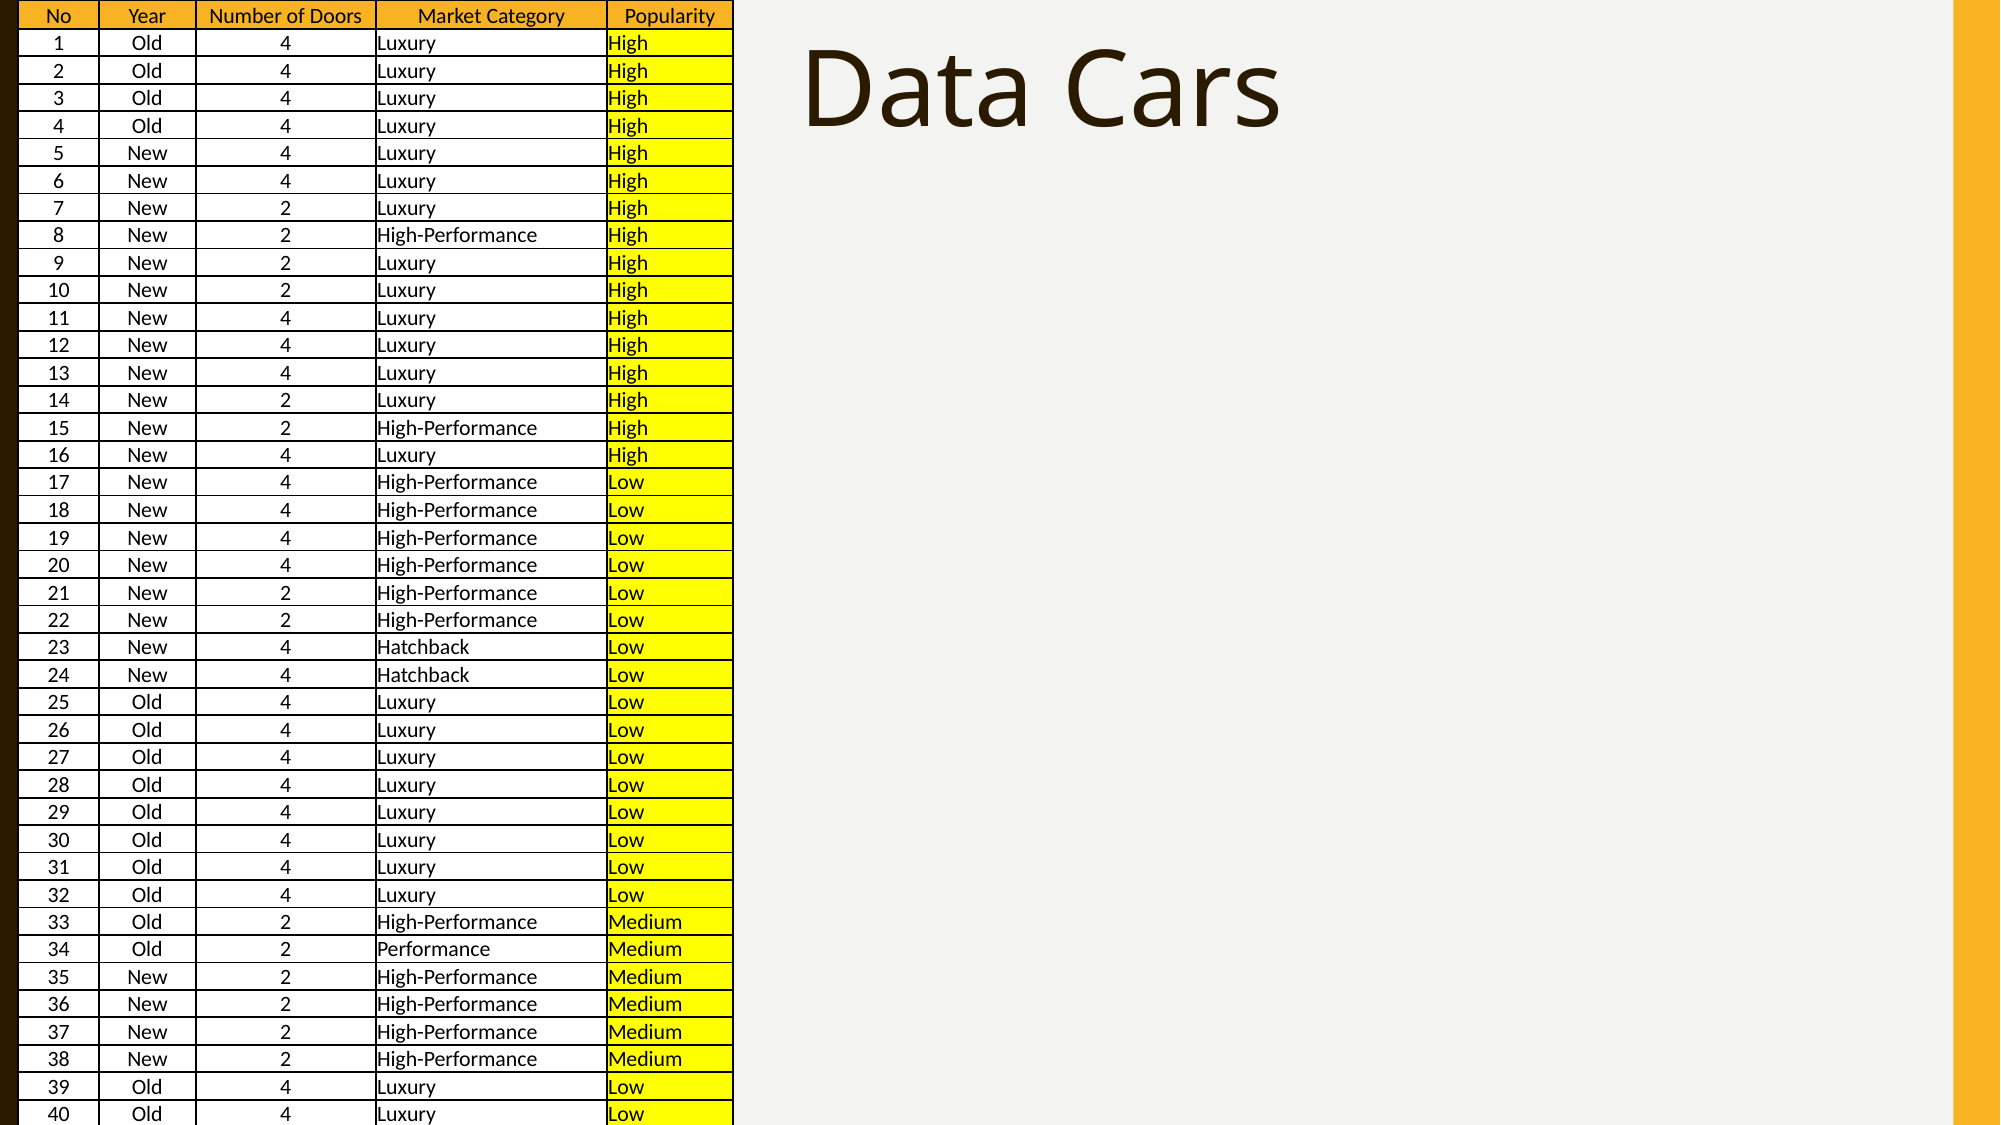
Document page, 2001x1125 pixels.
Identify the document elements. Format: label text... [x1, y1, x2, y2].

table_cell 6 [19, 167, 98, 193]
table_cell Medium [608, 908, 732, 934]
table_cell 36 [19, 991, 98, 1016]
table_cell Old [100, 853, 195, 879]
table_cell High-Performance [377, 1018, 606, 1044]
table_cell 3 [19, 85, 98, 110]
table_cell 4 [197, 634, 375, 659]
table_cell Luxury [377, 387, 606, 412]
table_cell 4 [197, 744, 375, 769]
table_cell 4 [197, 799, 375, 824]
table_cell 24 [19, 661, 98, 687]
table_cell New [100, 359, 195, 385]
table_cell High [608, 442, 732, 467]
table_cell Luxury [377, 771, 606, 797]
table_cell 28 [19, 771, 98, 797]
table_cell Low [608, 826, 732, 852]
table_cell 11 [19, 304, 98, 330]
table_cell 4 [197, 853, 375, 879]
table_cell High-Performance [377, 963, 606, 989]
table_cell 4 [197, 1073, 375, 1099]
table_cell High [608, 387, 732, 412]
table_cell New [100, 469, 195, 495]
table_header Popularity [608, 1, 732, 28]
table_cell Low [608, 853, 732, 879]
table_cell Low [608, 524, 732, 550]
table_cell 8 [19, 222, 98, 248]
table_cell Low [608, 1101, 732, 1125]
table_cell 4 [197, 332, 375, 357]
table_cell 9 [19, 249, 98, 275]
table_cell Luxury [377, 359, 606, 385]
table_cell High-Performance [377, 222, 606, 248]
table_cell 7 [19, 194, 98, 220]
table_cell Low [608, 716, 732, 742]
table_cell 2 [197, 579, 375, 605]
table_cell 4 [197, 1101, 375, 1125]
table_cell High-Performance [377, 991, 606, 1016]
table_cell Luxury [377, 277, 606, 302]
table_cell High-Performance [377, 551, 606, 577]
table_cell 4 [197, 524, 375, 550]
table_cell Old [100, 936, 195, 962]
table_cell 4 [197, 716, 375, 742]
table_cell Low [608, 496, 732, 522]
table_cell 14 [19, 387, 98, 412]
table_cell Low [608, 1073, 732, 1099]
table_cell Luxury [377, 689, 606, 714]
table_cell Luxury [377, 30, 606, 55]
table_cell 4 [197, 304, 375, 330]
table_cell 12 [19, 332, 98, 357]
table_cell 17 [19, 469, 98, 495]
table_cell Medium [608, 1018, 732, 1044]
table_cell High [608, 167, 732, 193]
table_cell High [608, 304, 732, 330]
table_cell 4 [19, 112, 98, 138]
table_cell 22 [19, 606, 98, 632]
table_cell New [100, 222, 195, 248]
table_cell 4 [197, 771, 375, 797]
table_cell 4 [197, 30, 375, 55]
table_cell Low [608, 799, 732, 824]
table_cell Luxury [377, 57, 606, 83]
table_cell Low [608, 551, 732, 577]
table_cell High [608, 85, 732, 110]
table_cell 2 [197, 414, 375, 440]
table_cell Luxury [377, 1073, 606, 1099]
table_cell 4 [197, 85, 375, 110]
table_cell New [100, 634, 195, 659]
table_cell New [100, 1018, 195, 1044]
table_cell 34 [19, 936, 98, 962]
table_cell Medium [608, 936, 732, 962]
table_cell Luxury [377, 304, 606, 330]
table_cell 35 [19, 963, 98, 989]
table_cell High [608, 30, 732, 55]
table_cell 4 [197, 551, 375, 577]
table_cell Low [608, 634, 732, 659]
table_cell Luxury [377, 167, 606, 193]
table_cell 2 [197, 387, 375, 412]
table_header Year [100, 1, 195, 28]
table_cell Old [100, 908, 195, 934]
table_cell 4 [197, 826, 375, 852]
table_cell 20 [19, 551, 98, 577]
table_header Market Category [377, 1, 606, 28]
table_cell 4 [197, 167, 375, 193]
table_cell New [100, 991, 195, 1016]
table_cell Luxury [377, 881, 606, 907]
table_cell 2 [197, 908, 375, 934]
table_cell 31 [19, 853, 98, 879]
table_cell Luxury [377, 716, 606, 742]
table_cell High [608, 139, 732, 165]
table_cell New [100, 194, 195, 220]
table_header Number of Doors [197, 1, 375, 28]
table_cell 25 [19, 689, 98, 714]
table_cell High [608, 112, 732, 138]
table_cell New [100, 524, 195, 550]
table_cell New [100, 167, 195, 193]
table_cell High-Performance [377, 606, 606, 632]
table_cell Luxury [377, 799, 606, 824]
table_cell Low [608, 881, 732, 907]
table_cell Luxury [377, 442, 606, 467]
table_cell 27 [19, 744, 98, 769]
table_cell Old [100, 1101, 195, 1125]
table_cell Low [608, 689, 732, 714]
table_cell Old [100, 112, 195, 138]
table_cell 5 [19, 139, 98, 165]
table_cell Old [100, 1073, 195, 1099]
table_cell High [608, 194, 732, 220]
table_cell High-Performance [377, 496, 606, 522]
table_cell 2 [197, 277, 375, 302]
table_cell High [608, 414, 732, 440]
table_cell 18 [19, 496, 98, 522]
table_cell 32 [19, 881, 98, 907]
table_cell New [100, 387, 195, 412]
table_cell New [100, 414, 195, 440]
table_cell New [100, 249, 195, 275]
table_cell 4 [197, 689, 375, 714]
table_cell New [100, 661, 195, 687]
table_cell Luxury [377, 139, 606, 165]
table_cell 4 [197, 112, 375, 138]
table_cell High [608, 57, 732, 83]
table_cell Old [100, 771, 195, 797]
table_cell Luxury [377, 332, 606, 357]
table_cell Luxury [377, 194, 606, 220]
table_cell Luxury [377, 249, 606, 275]
table_cell Low [608, 579, 732, 605]
table_cell Old [100, 799, 195, 824]
table_cell High-Performance [377, 908, 606, 934]
table_cell High-Performance [377, 524, 606, 550]
table_cell New [100, 496, 195, 522]
table_cell 10 [19, 277, 98, 302]
table_cell Hatchback [377, 634, 606, 659]
table_cell New [100, 606, 195, 632]
table_cell 2 [197, 1046, 375, 1071]
table_cell 2 [19, 57, 98, 83]
table_cell Medium [608, 963, 732, 989]
table_cell Old [100, 30, 195, 55]
table_cell 2 [197, 991, 375, 1016]
table_cell High [608, 359, 732, 385]
table_cell Low [608, 771, 732, 797]
table_cell New [100, 277, 195, 302]
table_cell 4 [197, 442, 375, 467]
table_cell Old [100, 57, 195, 83]
table_cell New [100, 1046, 195, 1071]
table_cell Luxury [377, 744, 606, 769]
table_cell New [100, 963, 195, 989]
table_cell 2 [197, 963, 375, 989]
table_cell Luxury [377, 85, 606, 110]
table_cell 2 [197, 249, 375, 275]
table_cell Old [100, 744, 195, 769]
table_cell New [100, 442, 195, 467]
table_cell 2 [197, 606, 375, 632]
table_cell 4 [197, 359, 375, 385]
table_cell 39 [19, 1073, 98, 1099]
table_cell High [608, 222, 732, 248]
table_cell New [100, 332, 195, 357]
table_cell High-Performance [377, 469, 606, 495]
table_cell Performance [377, 936, 606, 962]
table_cell Old [100, 881, 195, 907]
table_cell Old [100, 689, 195, 714]
table_cell 40 [19, 1101, 98, 1125]
table_cell 2 [197, 222, 375, 248]
table_cell Old [100, 826, 195, 852]
table_cell 30 [19, 826, 98, 852]
table_cell Medium [608, 991, 732, 1016]
table_cell Low [608, 744, 732, 769]
table_cell 1 [19, 30, 98, 55]
table_cell 16 [19, 442, 98, 467]
table_cell 19 [19, 524, 98, 550]
table_cell 4 [197, 469, 375, 495]
table_cell Low [608, 606, 732, 632]
table_cell Low [608, 661, 732, 687]
table_cell Medium [608, 1046, 732, 1071]
table_cell Old [100, 716, 195, 742]
table_cell 13 [19, 359, 98, 385]
title Data Cars [784, 27, 1913, 170]
table_cell High [608, 277, 732, 302]
table_cell 2 [197, 936, 375, 962]
table_cell High [608, 249, 732, 275]
table_cell New [100, 551, 195, 577]
table_cell New [100, 579, 195, 605]
table_cell 26 [19, 716, 98, 742]
table_cell High [608, 332, 732, 357]
table_cell 2 [197, 194, 375, 220]
table_cell 37 [19, 1018, 98, 1044]
table_cell 33 [19, 908, 98, 934]
table_cell 4 [197, 57, 375, 83]
table_cell 4 [197, 139, 375, 165]
table_cell 23 [19, 634, 98, 659]
table_cell 15 [19, 414, 98, 440]
table_cell Hatchback [377, 661, 606, 687]
table_cell High-Performance [377, 1046, 606, 1071]
table_cell High-Performance [377, 414, 606, 440]
table_cell 4 [197, 661, 375, 687]
table_cell Old [100, 85, 195, 110]
table_cell Luxury [377, 853, 606, 879]
table_cell 4 [197, 881, 375, 907]
table_cell Luxury [377, 112, 606, 138]
table_cell New [100, 304, 195, 330]
table_cell High-Performance [377, 579, 606, 605]
table_cell 4 [197, 496, 375, 522]
table_cell New [100, 139, 195, 165]
table_cell 21 [19, 579, 98, 605]
table_cell Luxury [377, 826, 606, 852]
table_cell Luxury [377, 1101, 606, 1125]
table_cell 2 [197, 1018, 375, 1044]
table_header No [19, 1, 98, 28]
table_cell Low [608, 469, 732, 495]
table_cell 38 [19, 1046, 98, 1071]
table_cell 29 [19, 799, 98, 824]
